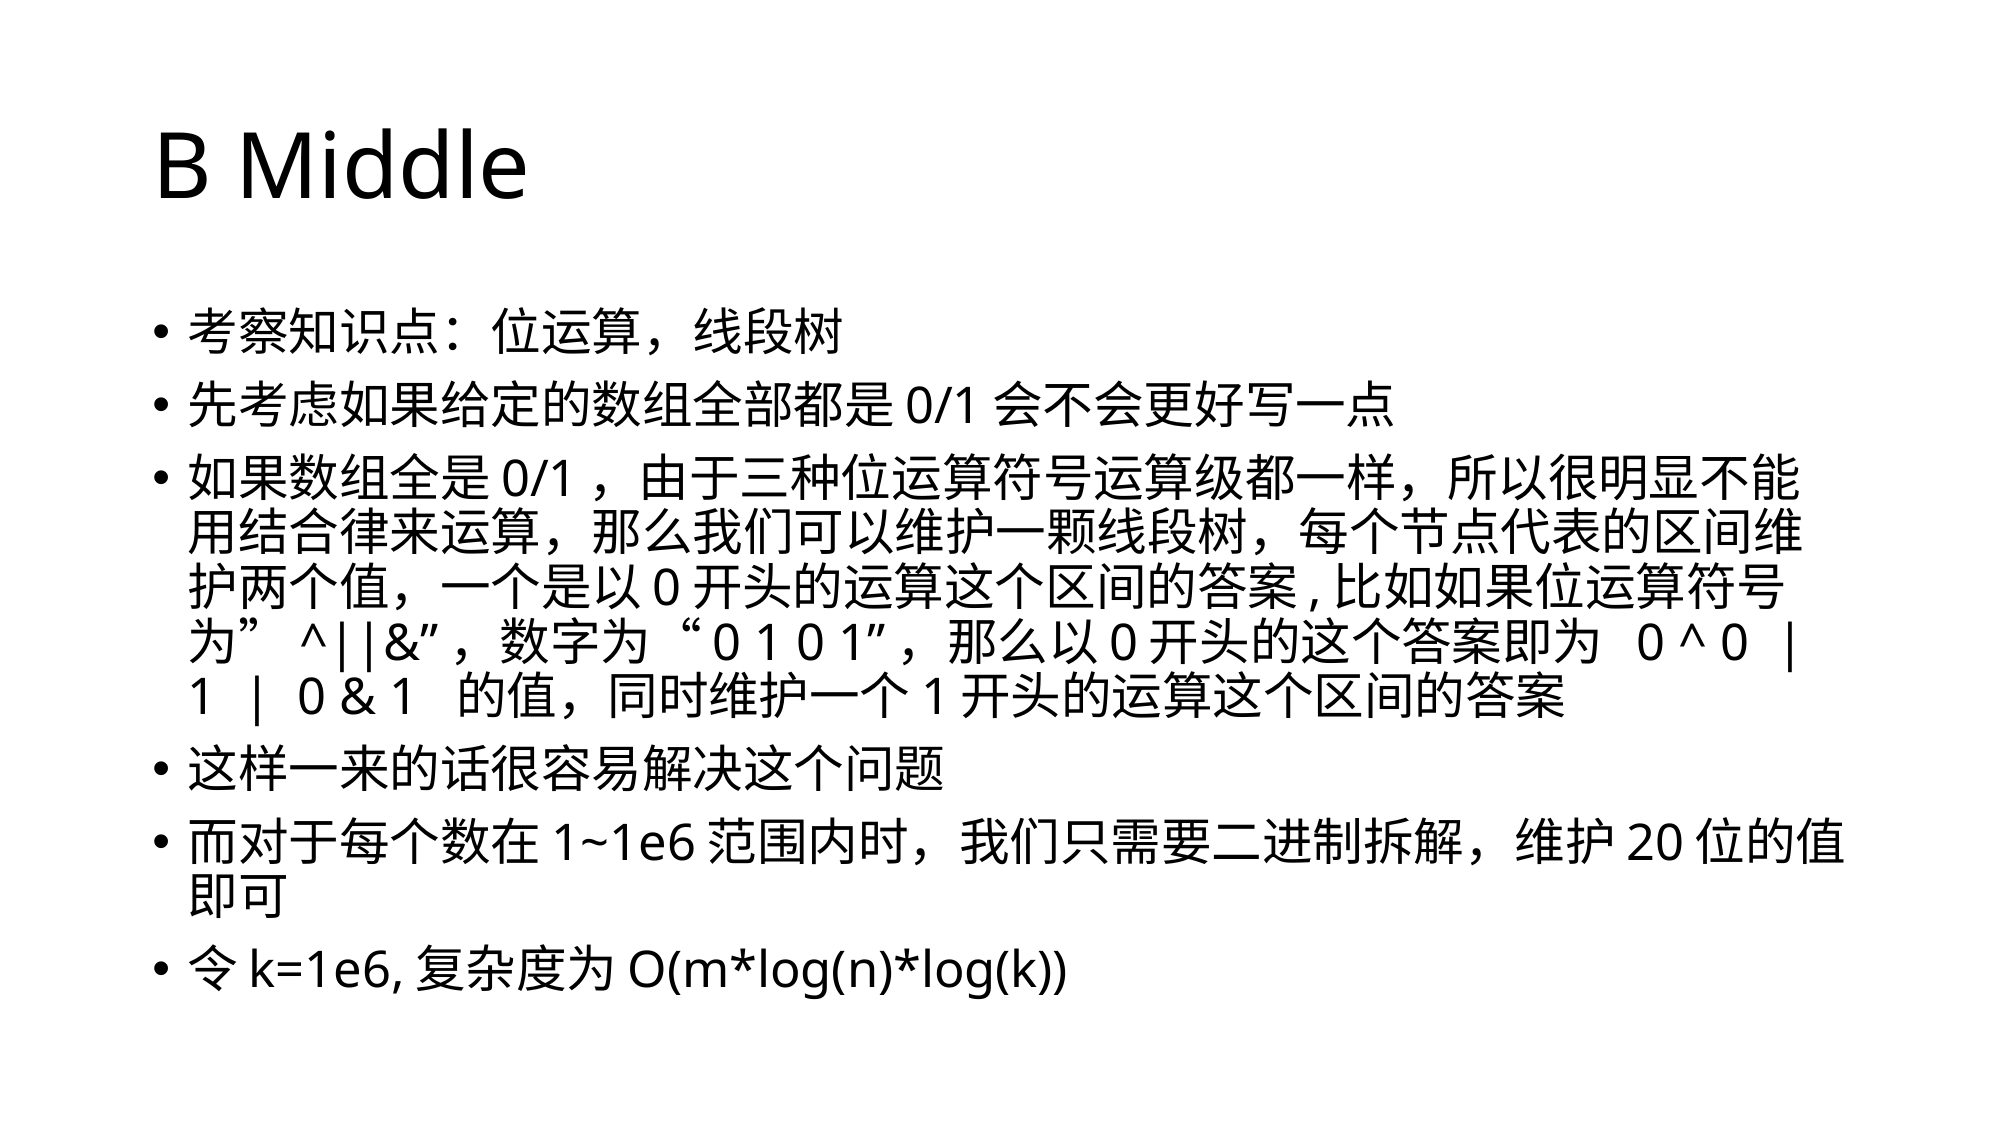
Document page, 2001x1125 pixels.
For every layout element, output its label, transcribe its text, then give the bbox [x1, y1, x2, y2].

list 考察知识点：位运算，线段树 先考虑如果给定的数组全部都是0/1会不会更好写一点 如果数组全是0/1，由于三种位运算符号运算级都一样，所以很明显不能用结合律来运算，那么我们可以维护一颗线段树，每个节点代表的区间维护两个值，一个是以0开头的运算这个区间的答案,比如如果位运算符号为”^||&”，数字为“0 1 0 1”，那么以0开头的这个答案即为 0 ^ 0 | 1 | 0 & 1 的值，同时维护一个1开头的运算这个区间的答案 这样一来的话很容易解决这个问题 而对于每个数在1~1e6范围内时，我们只需要二进制拆解，维护20位的值即可 令k=1e6,复杂度为O(m*log(n)*log(k)) [137, 299, 1863, 1014]
title B Middle [137, 59, 1863, 278]
